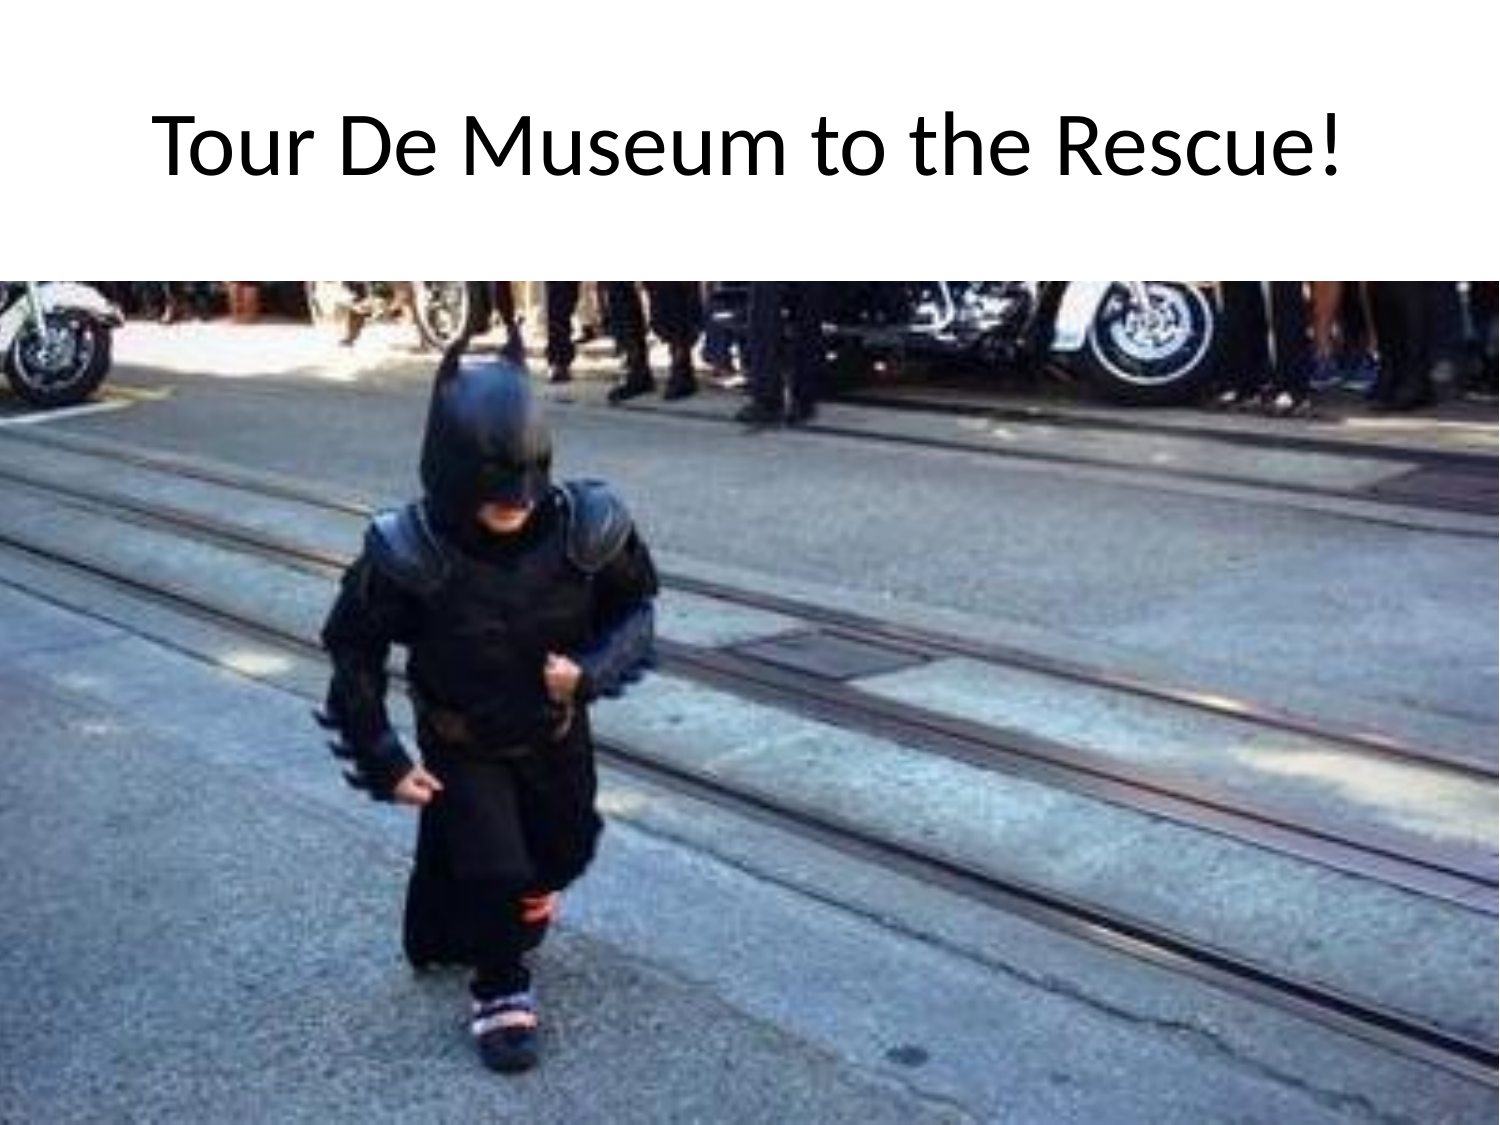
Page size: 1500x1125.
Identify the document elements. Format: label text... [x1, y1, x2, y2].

picture [0, 281, 1499, 1125]
title Tour De Museum to the Rescue! [75, 45, 1425, 233]
